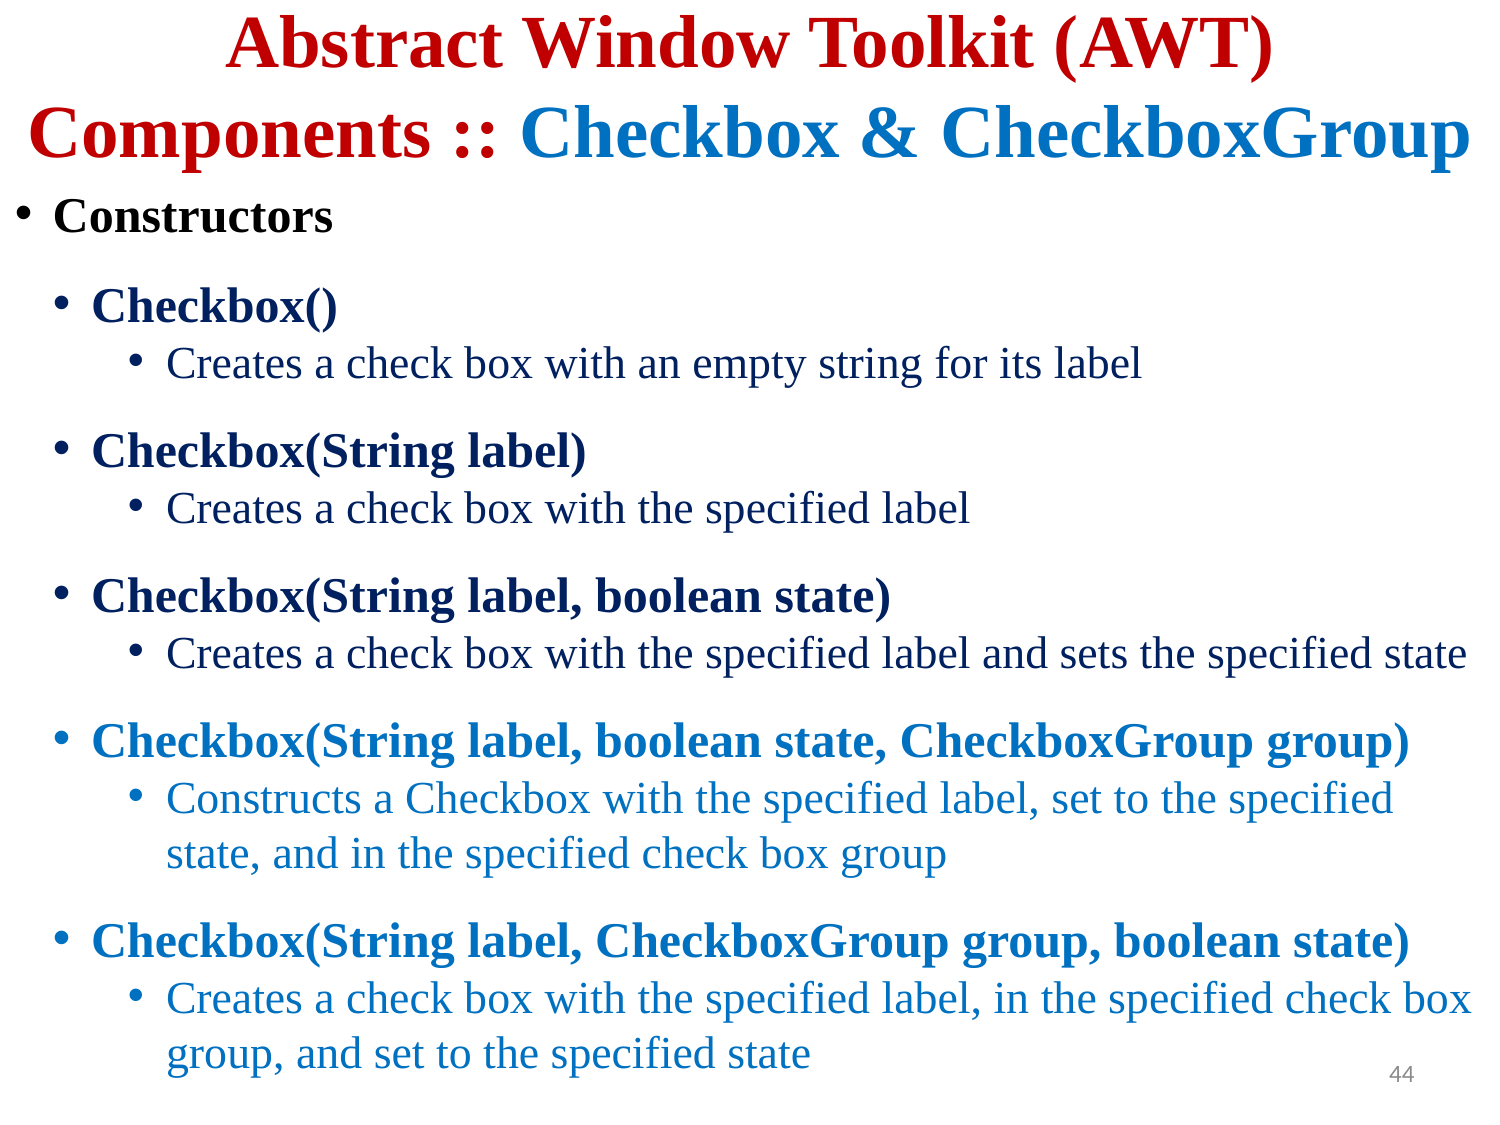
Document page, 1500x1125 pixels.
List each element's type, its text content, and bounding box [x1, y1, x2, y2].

text_box Constructors Checkbox() Creates a check box with an empty string for its label Checkbox(String label) Creates a check box with the specified label Checkbox(String label, boolean state) Creates a check box with the specified label and sets the specified state Checkbox(String label, boolean state, CheckboxGroup group) Constructs a Checkbox with the specified label, set to the specified state, and in the specified check box group Checkbox(String label, CheckboxGroup group, boolean state) Creates a check box with the specified label, in the specified check box group, and set to the specified state [0, 175, 1500, 1125]
title Abstract Window Toolkit (AWT) Components :: Checkbox & CheckboxGroup [0, 0, 1500, 164]
